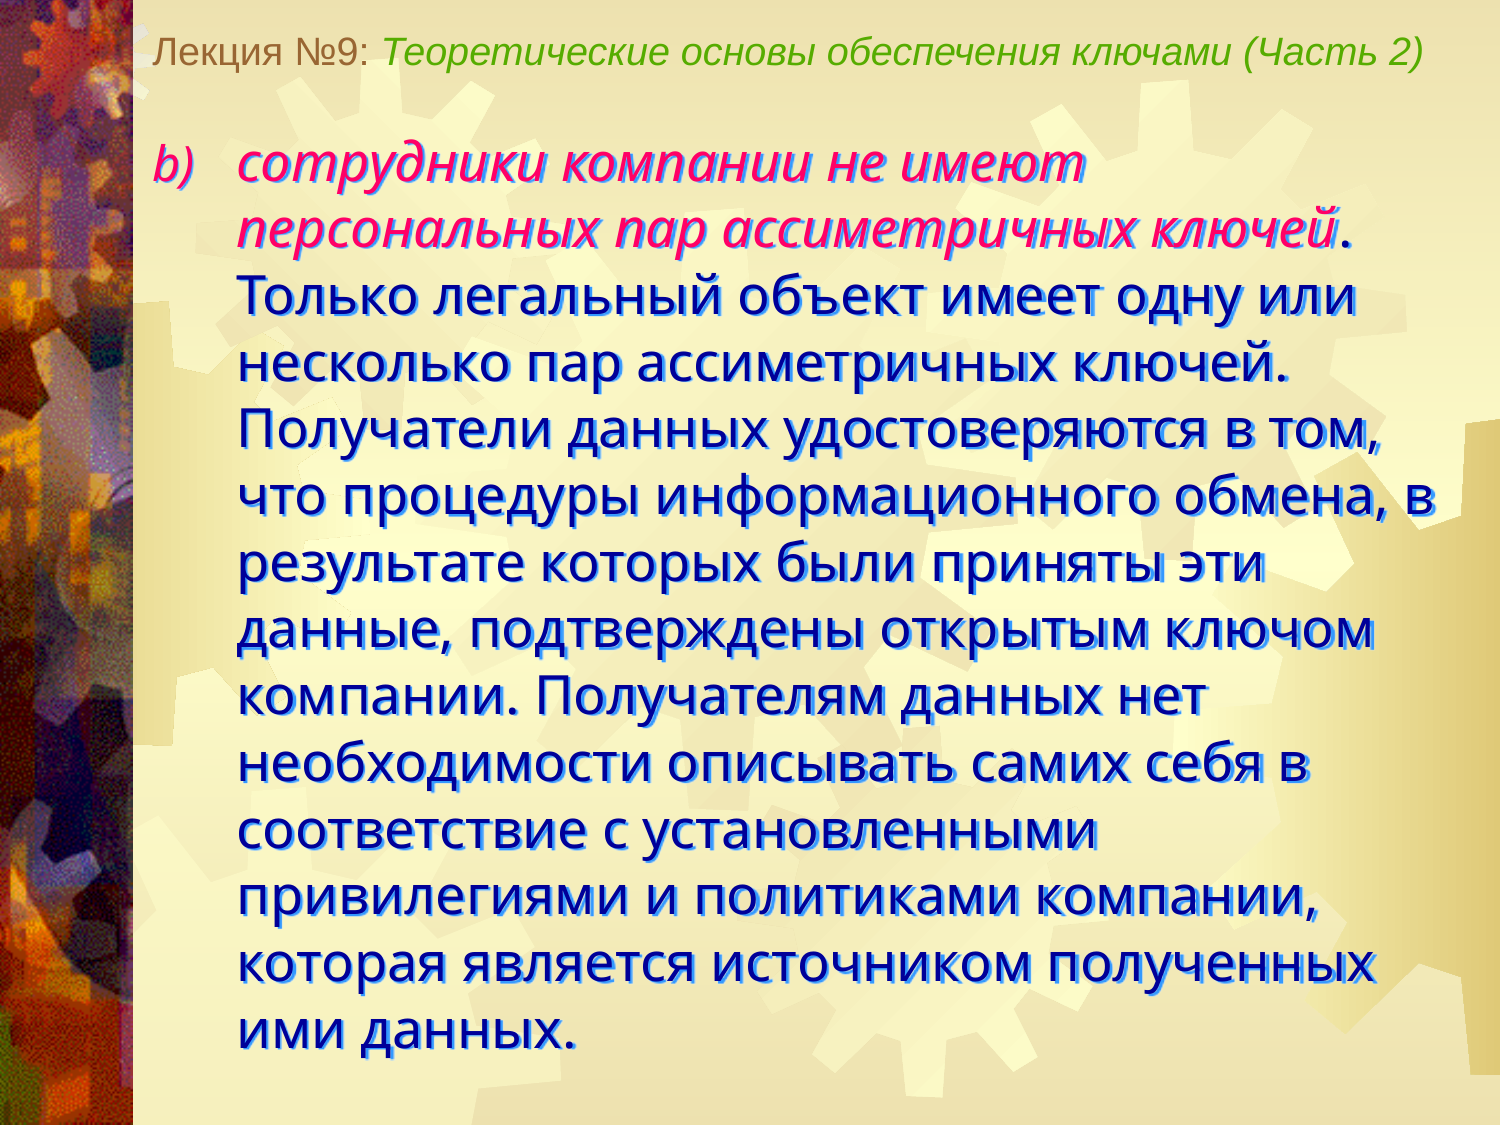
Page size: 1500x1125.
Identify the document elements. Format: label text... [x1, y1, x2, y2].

text_box сотрудники компании не имеют персональных пар ассиметричных ключей. Только легальный объект имеет одну или несколько пар ассиметричных ключей. Получатели данных удостоверяются в том, что процедуры информационного обмена, в результате которых были приняты эти данные, подтверждены открытым ключом компании. Получателям данных нет необходимости описывать самих себя в соответствие с установленными привилегиями и политиками компании, которая является источником полученных ими данных. [152, 125, 1465, 1059]
picture [0, 0, 133, 1125]
text_box Лекция №9: Теоретические основы обеспечения ключами (Часть 2) [130, 31, 1500, 74]
